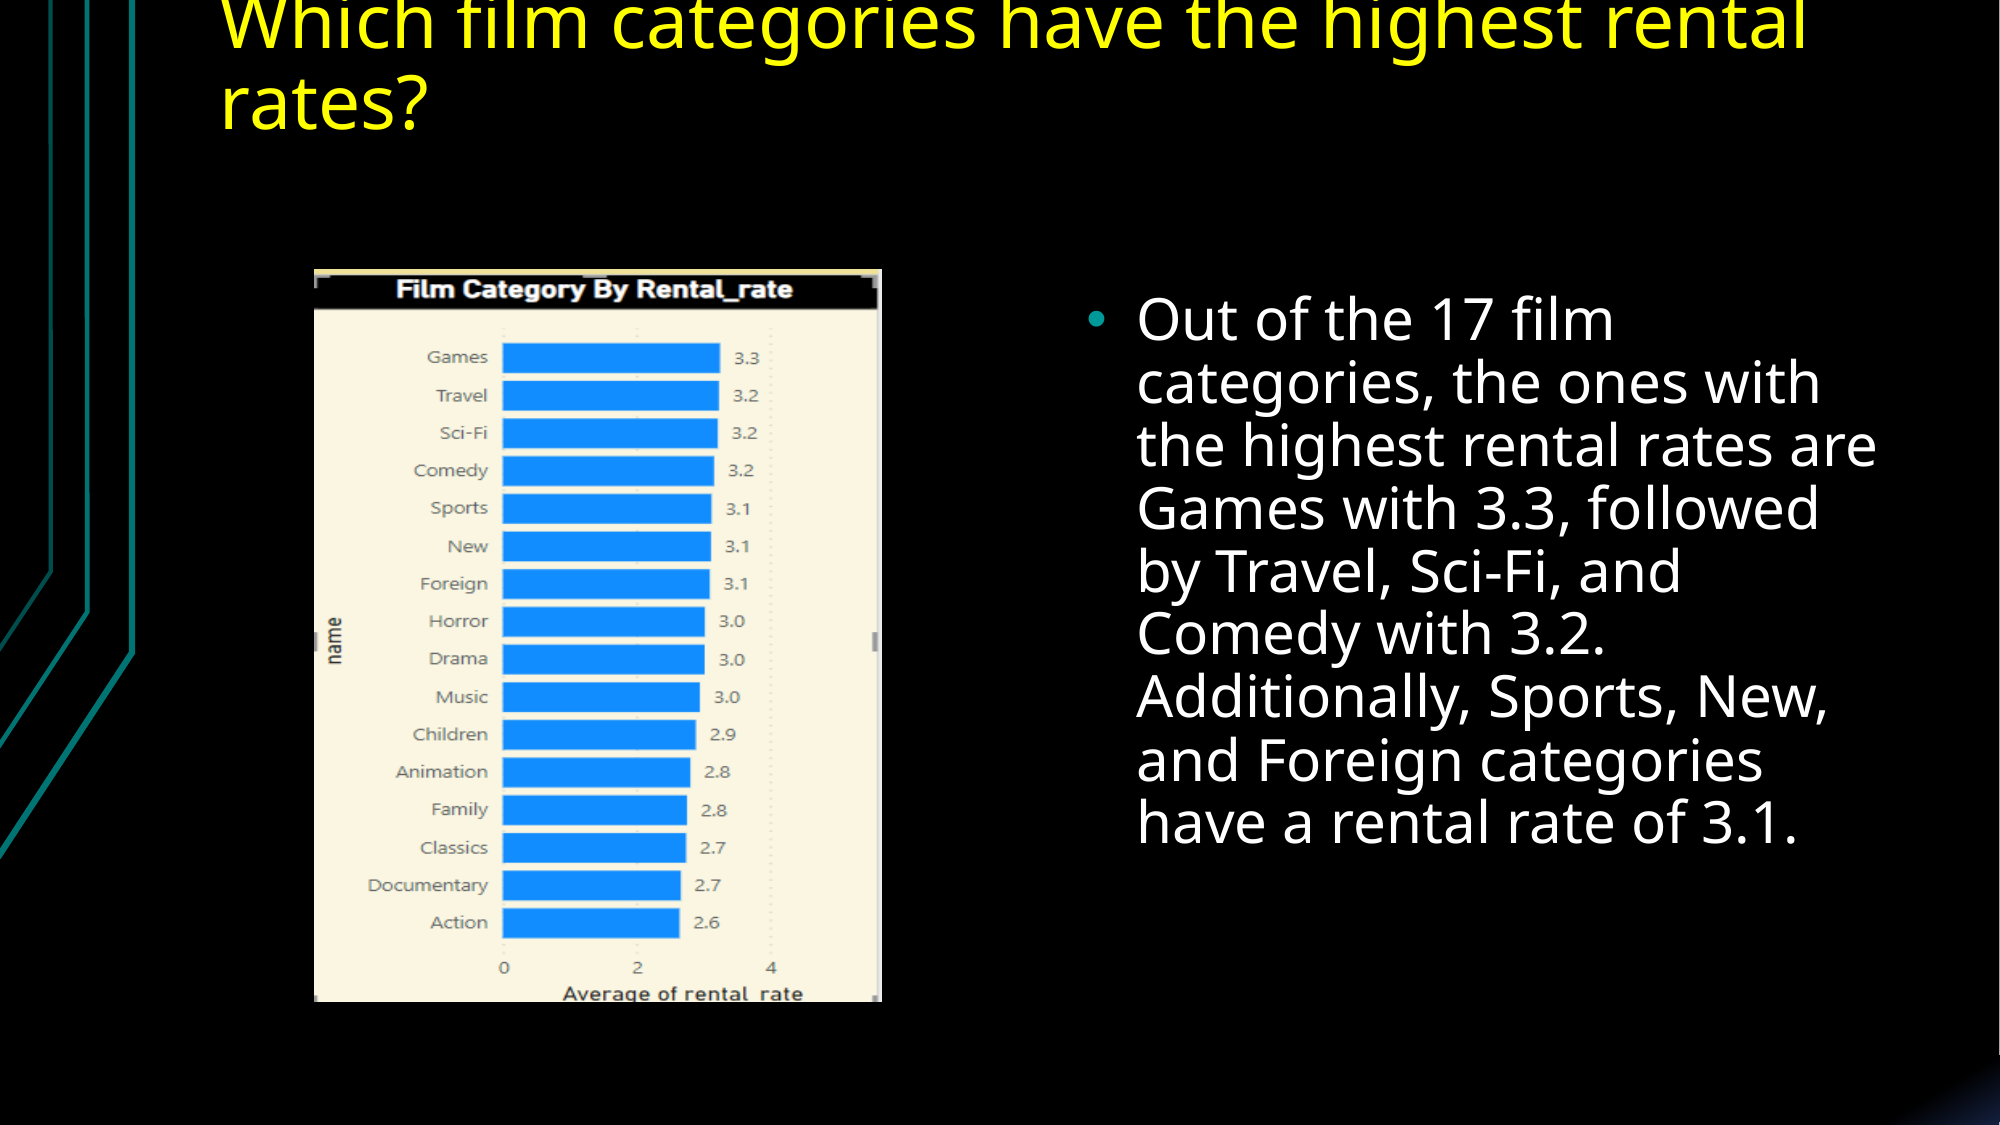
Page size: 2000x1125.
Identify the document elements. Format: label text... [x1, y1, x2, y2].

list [314, 269, 882, 1003]
list Out of the 17 film categories, the ones with the highest rental rates are Games with 3.3, followed by Travel, Sci-Fi, and Comedy with 3.2. Additionally, Sports, New, and Foreign categories have a rental rate of 3.1. [1066, 279, 1900, 1013]
title Which film categories have the highest rental rates? [199, 45, 1900, 246]
